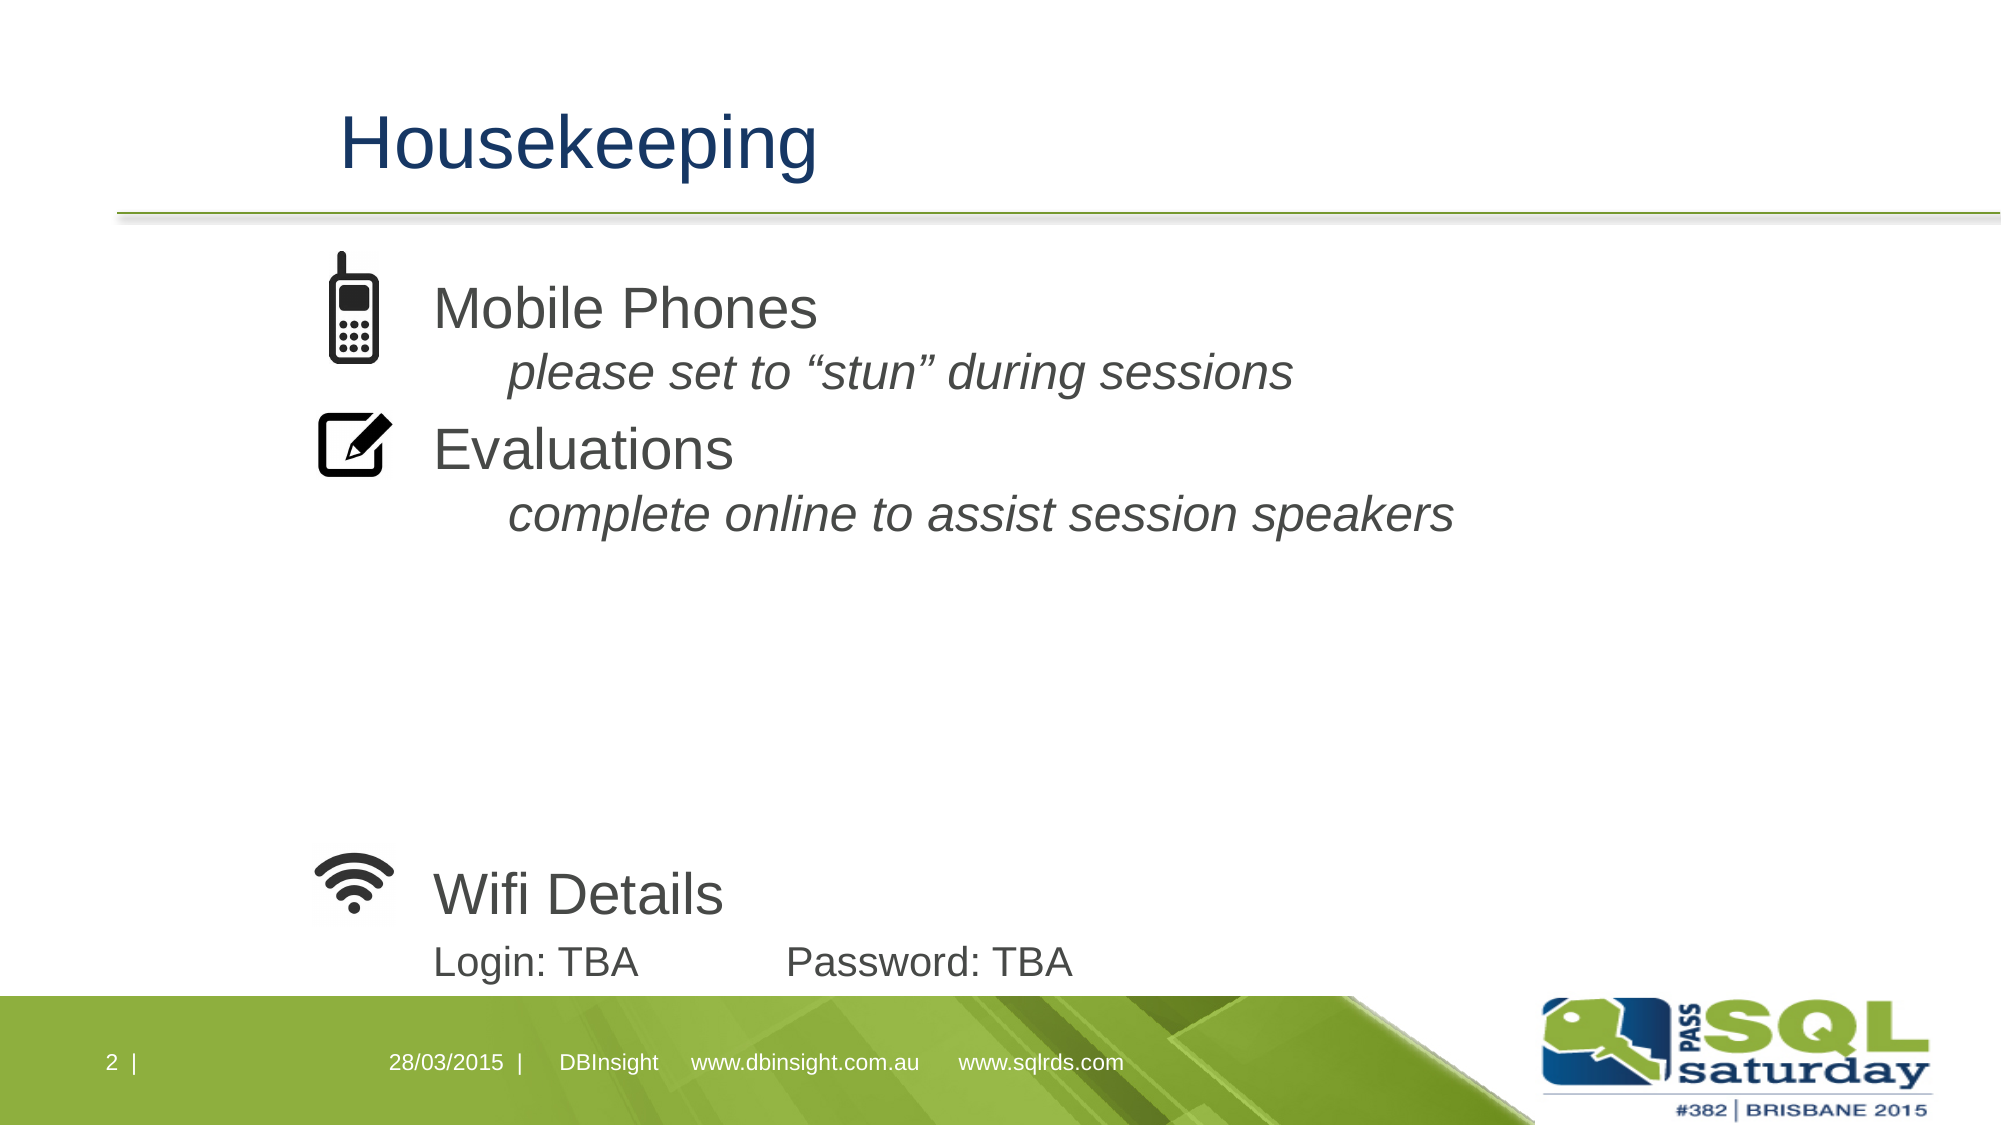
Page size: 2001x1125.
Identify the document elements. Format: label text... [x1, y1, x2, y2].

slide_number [373, 1031, 545, 1092]
footer DBInsight www.dbinsight.com.au www.sqlrds.com [545, 1031, 1195, 1092]
picture [312, 842, 397, 927]
picture [329, 250, 379, 364]
picture [315, 410, 393, 480]
slide_number 2 | [49, 1031, 166, 1092]
list Mobile Phones please set to “stun” during sessions Evaluations complete online to assist session speakers Wifi Details Login: TBA Password: TBA [418, 262, 1675, 1005]
picture [0, 991, 1977, 1125]
title Housekeeping [324, 45, 1675, 233]
